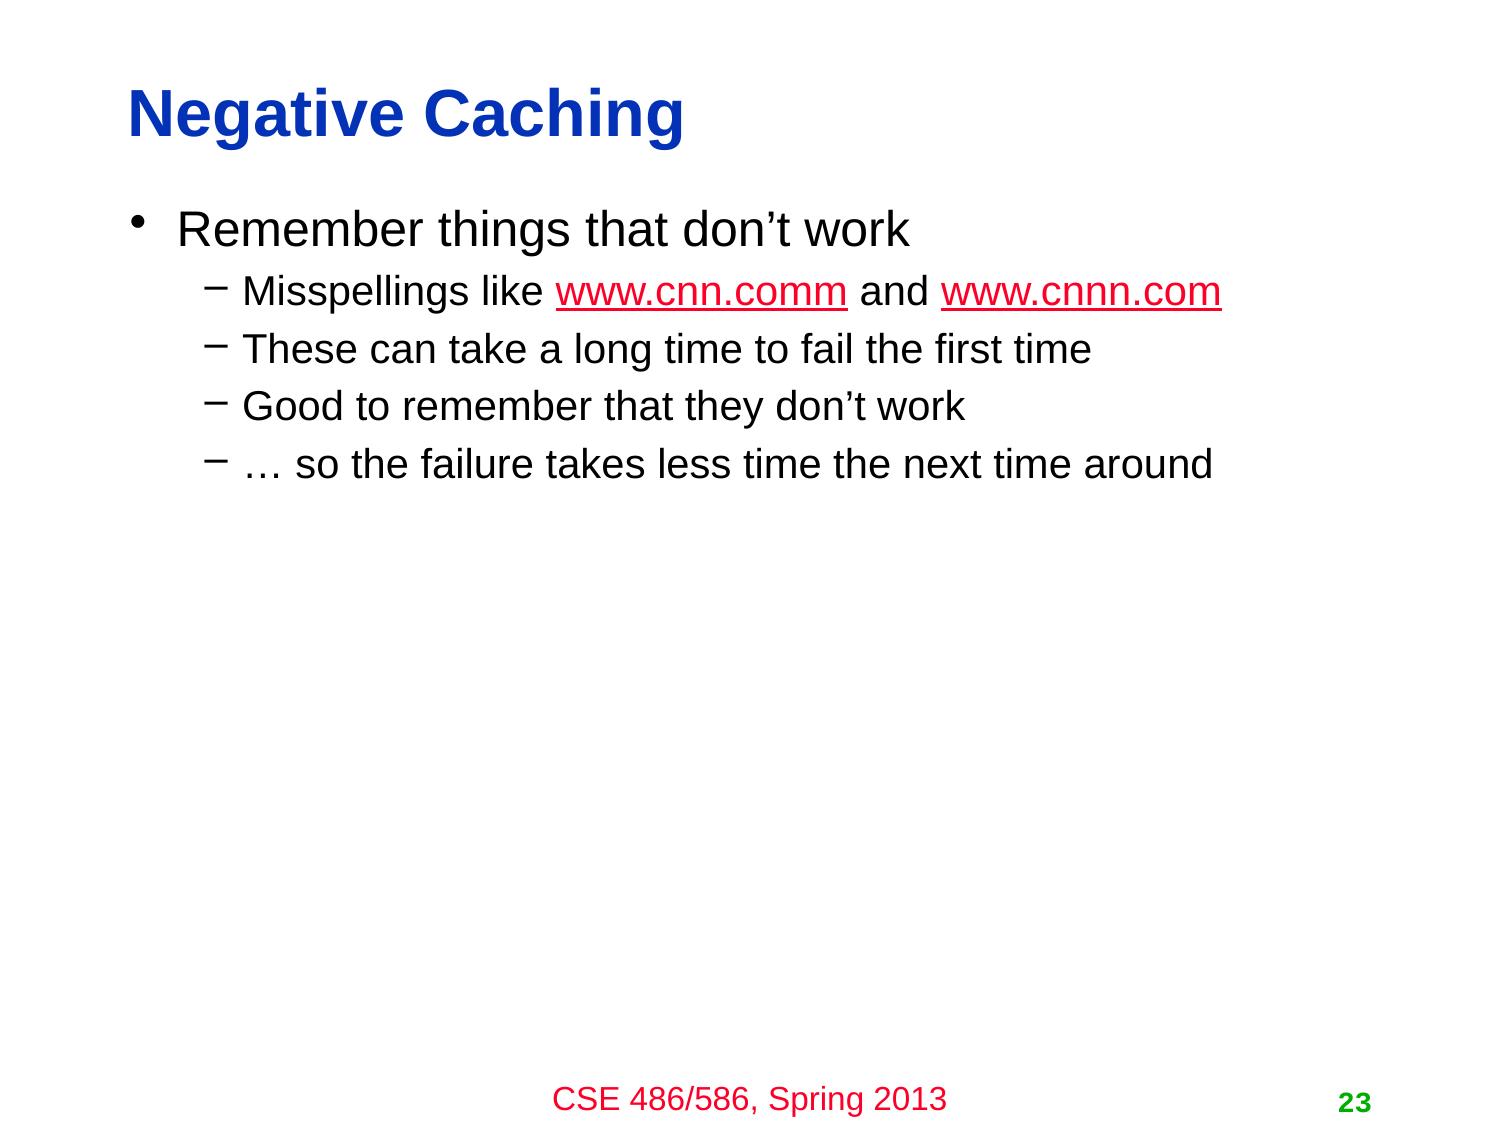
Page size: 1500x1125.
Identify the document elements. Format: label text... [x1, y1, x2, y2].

list Remember things that don’t work Misspellings like www.cnn.comm and www.cnnn.com These can take a long time to fail the first time Good to remember that they don’t work … so the failure takes less time the next time around [114, 195, 1376, 1005]
title Negative Caching [112, 53, 1310, 176]
slide_number 23 [1074, 1076, 1388, 1125]
